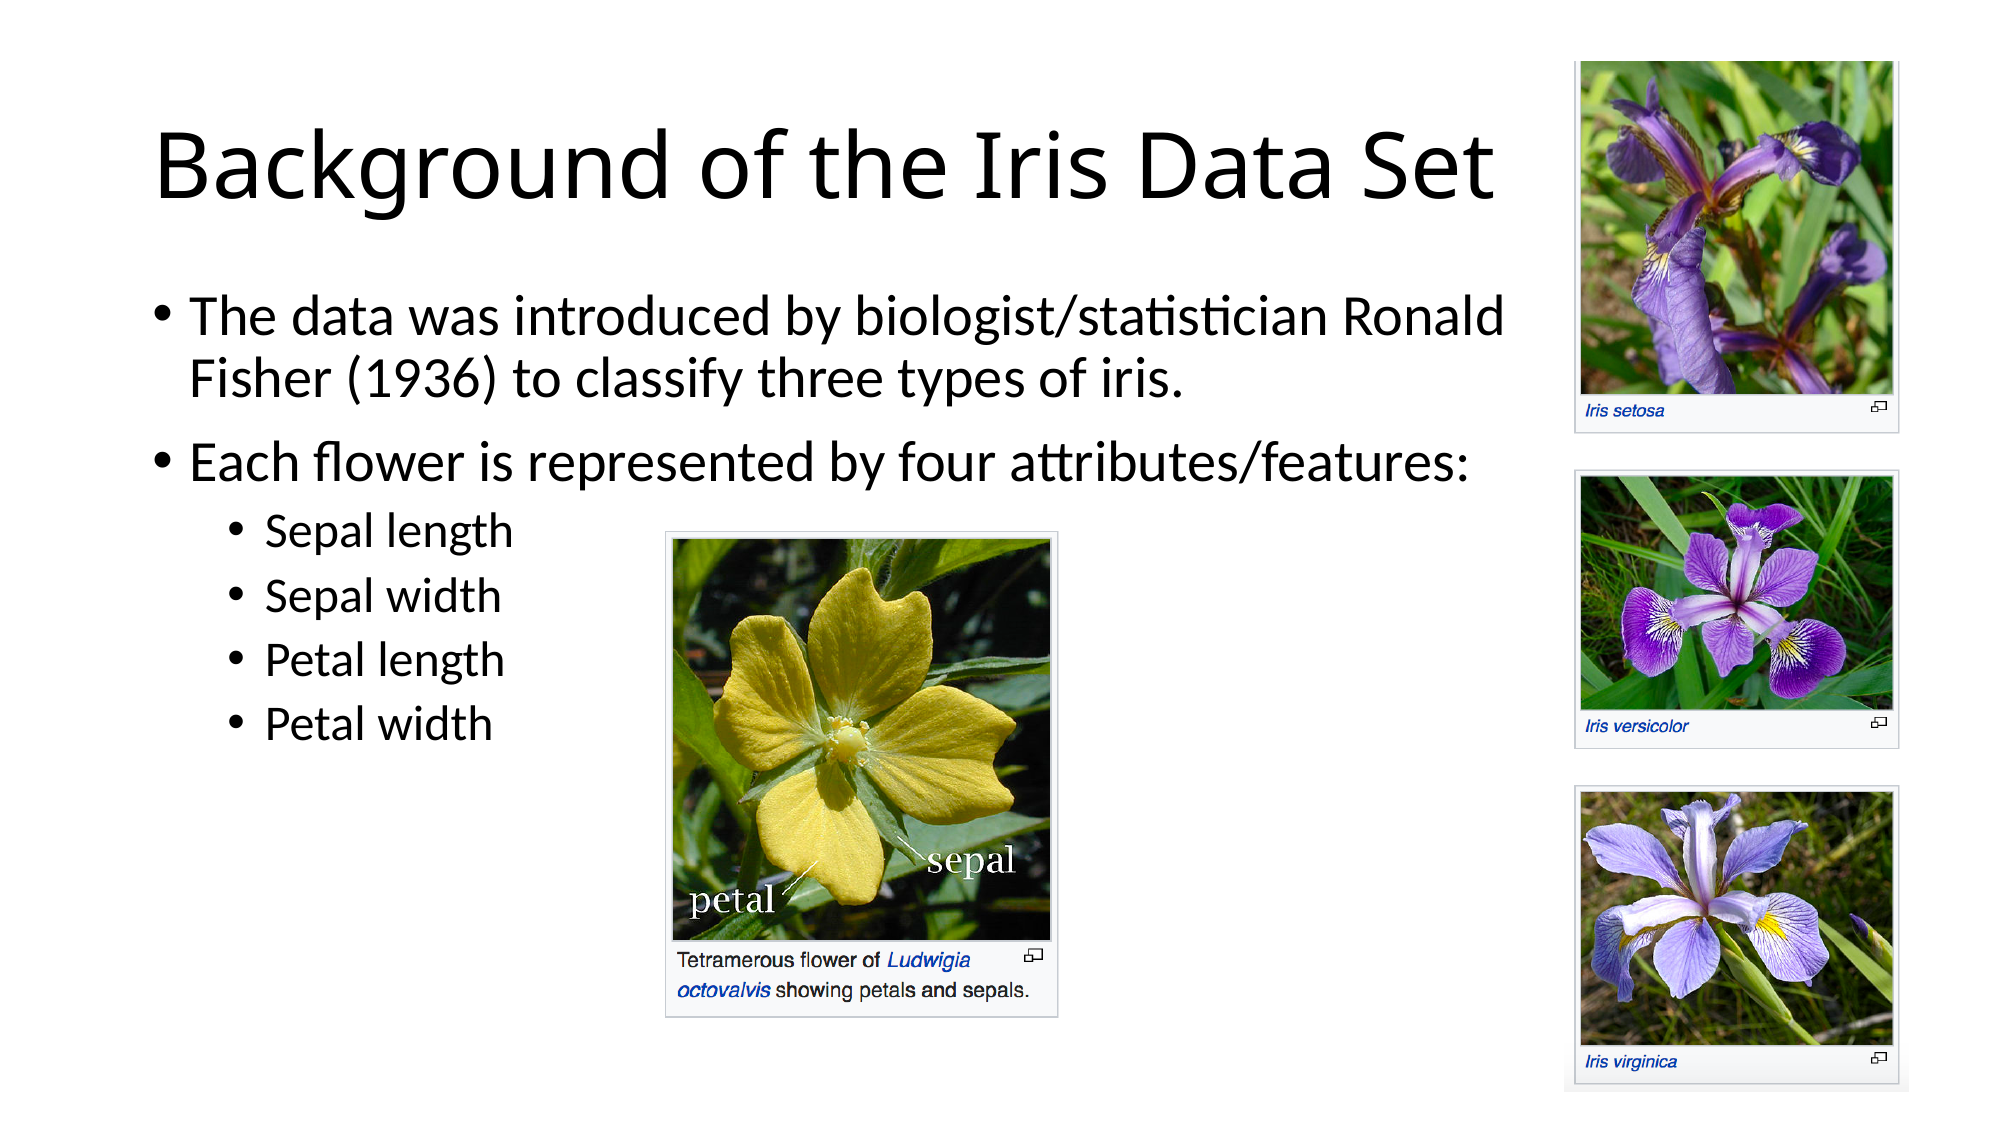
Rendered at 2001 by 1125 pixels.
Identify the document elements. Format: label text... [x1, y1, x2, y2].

title Background of the Iris Data Set [137, 59, 1863, 278]
picture [654, 514, 1070, 1026]
picture [1564, 61, 1909, 1092]
list The data was introduced by biologist/statistician Ronald Fisher (1936) to classify three types of iris. Each flower is represented by four attributes/features: Sepal length Sepal width Petal length Petal width [137, 277, 1539, 801]
